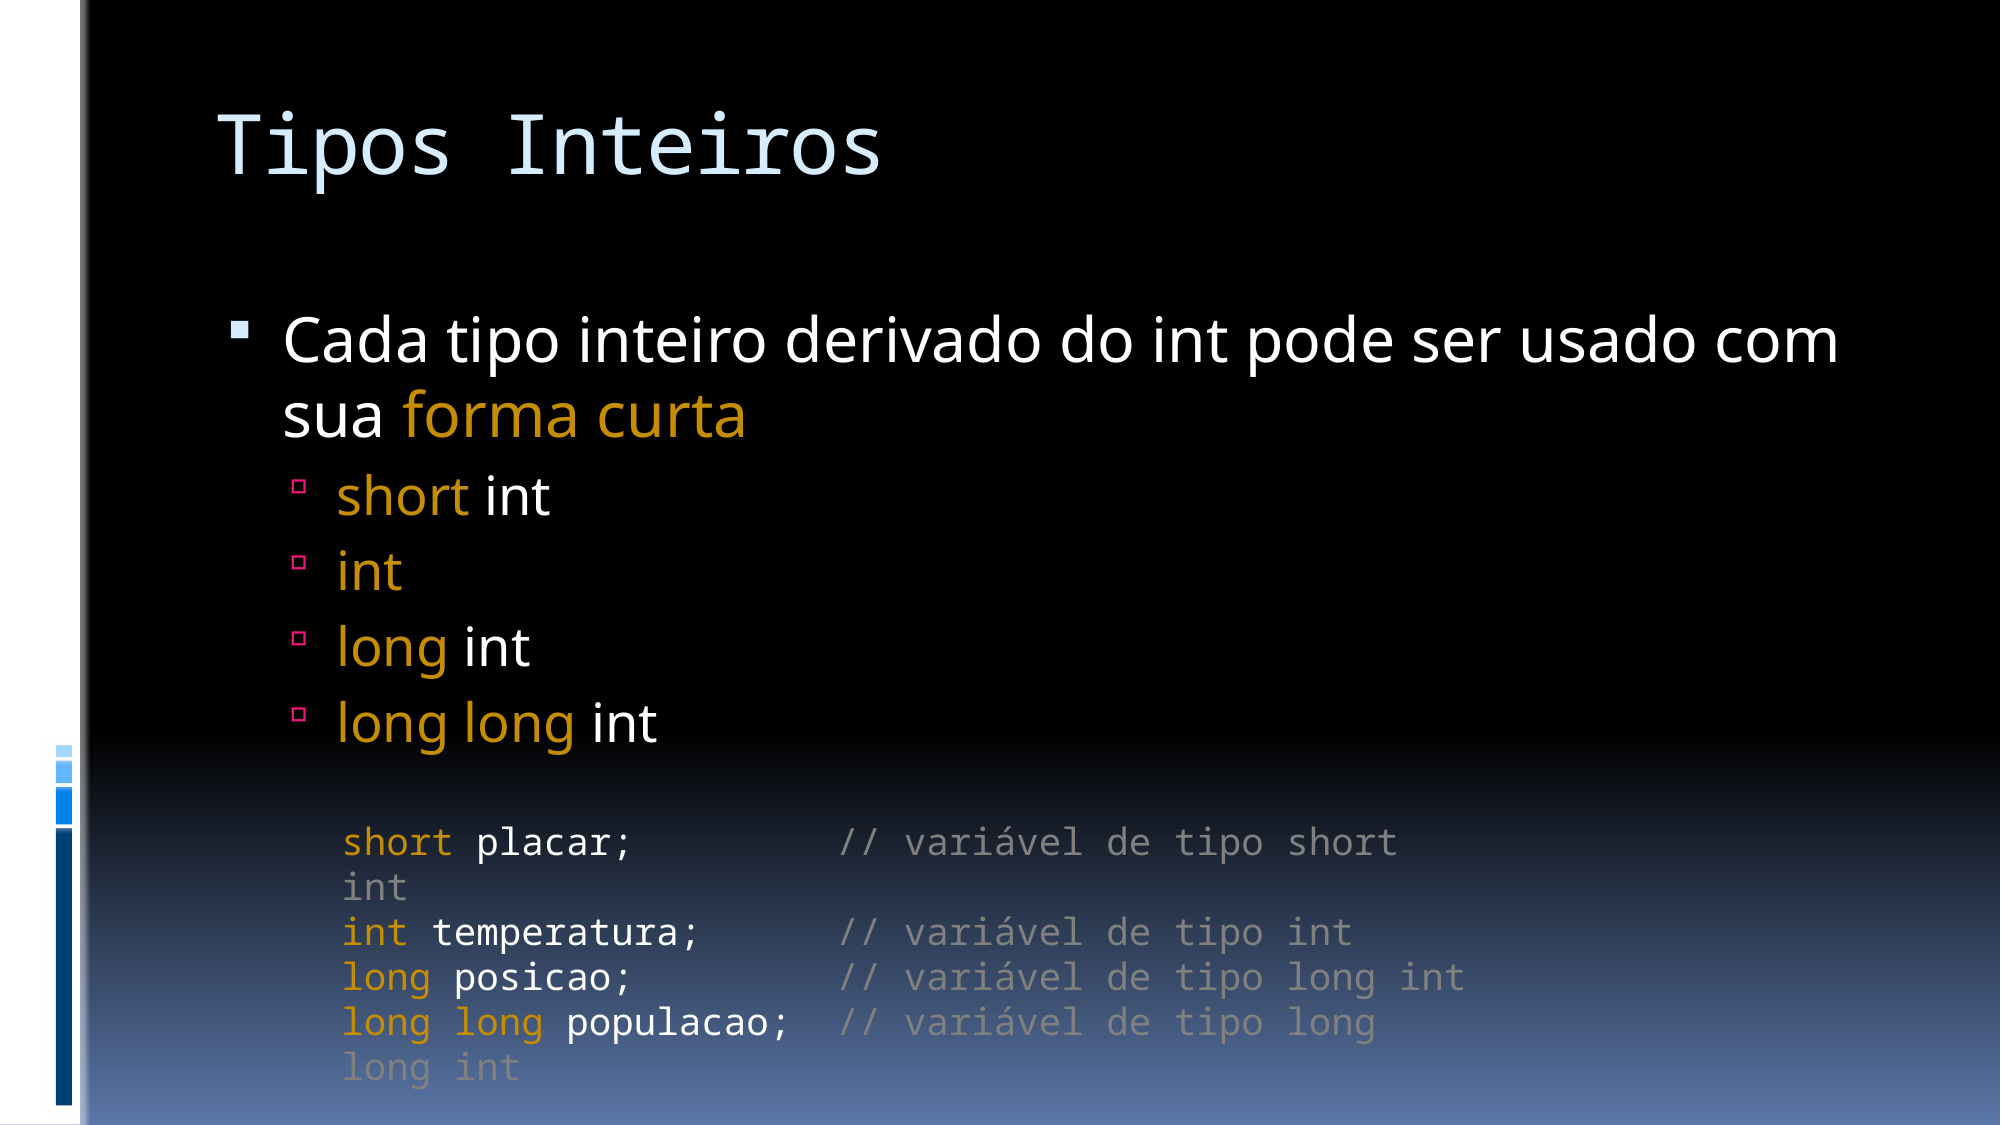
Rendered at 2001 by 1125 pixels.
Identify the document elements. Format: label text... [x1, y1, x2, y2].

list Cada tipo inteiro derivado do int pode ser usado com sua forma curta short int int long int long long int [200, 292, 1900, 1043]
text_box short placar; // variável de tipo short int int temperatura; // variável de tipo int long posicao; // variável de tipo long int long long populacao; // variável de tipo long long int [326, 810, 1492, 1096]
title Tipos Inteiros [200, 83, 1900, 234]
